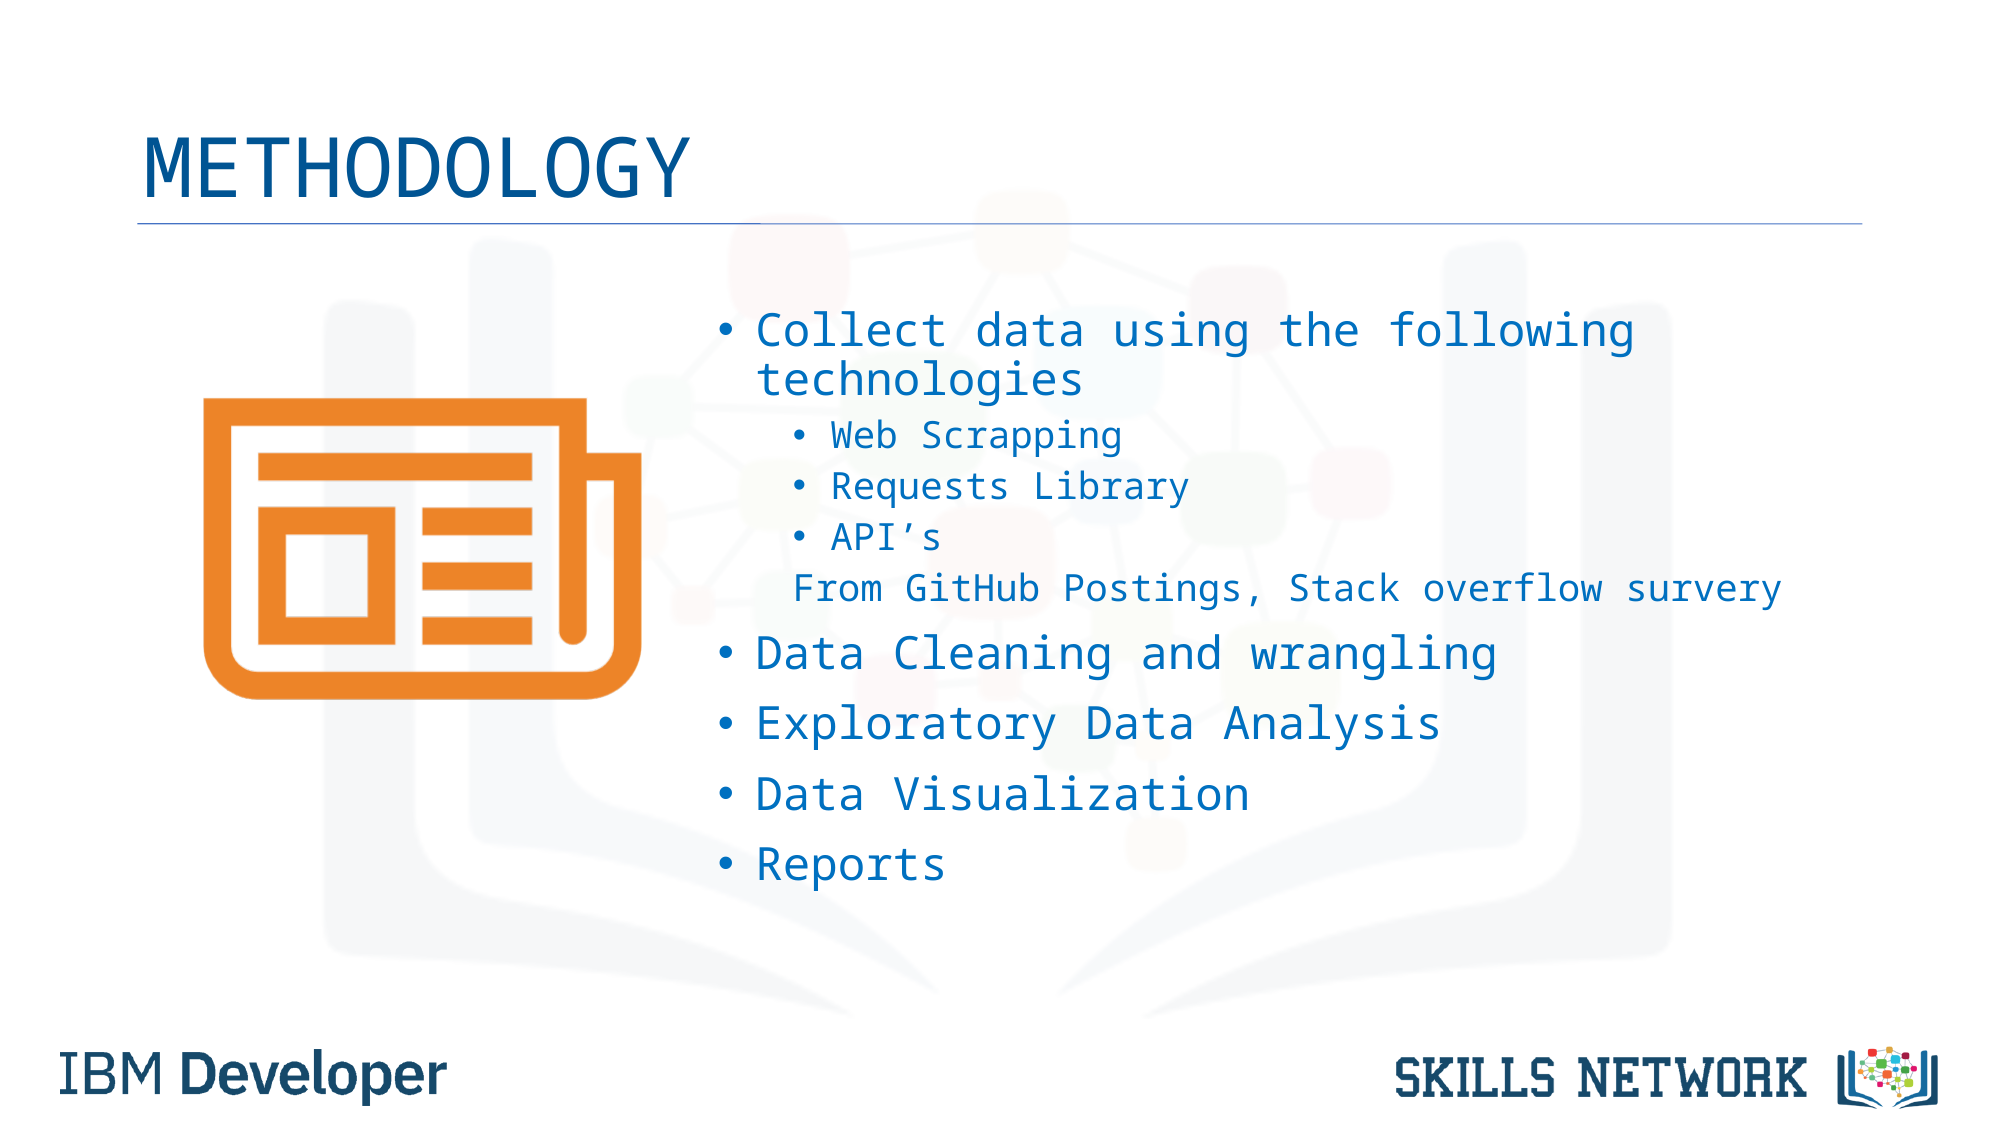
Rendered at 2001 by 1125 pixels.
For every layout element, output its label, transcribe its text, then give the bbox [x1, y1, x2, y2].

title METHODOLOGY [128, 61, 1315, 280]
picture [55, 1045, 459, 1108]
picture [160, 300, 685, 825]
list Collect data using the following technologies Web Scrapping Requests Library API’s From GitHub Postings, Stack overflow survery Data Cleaning and wrangling Exploratory Data Analysis Data Visualization Reports [702, 299, 1863, 1014]
picture [1390, 1045, 1945, 1111]
